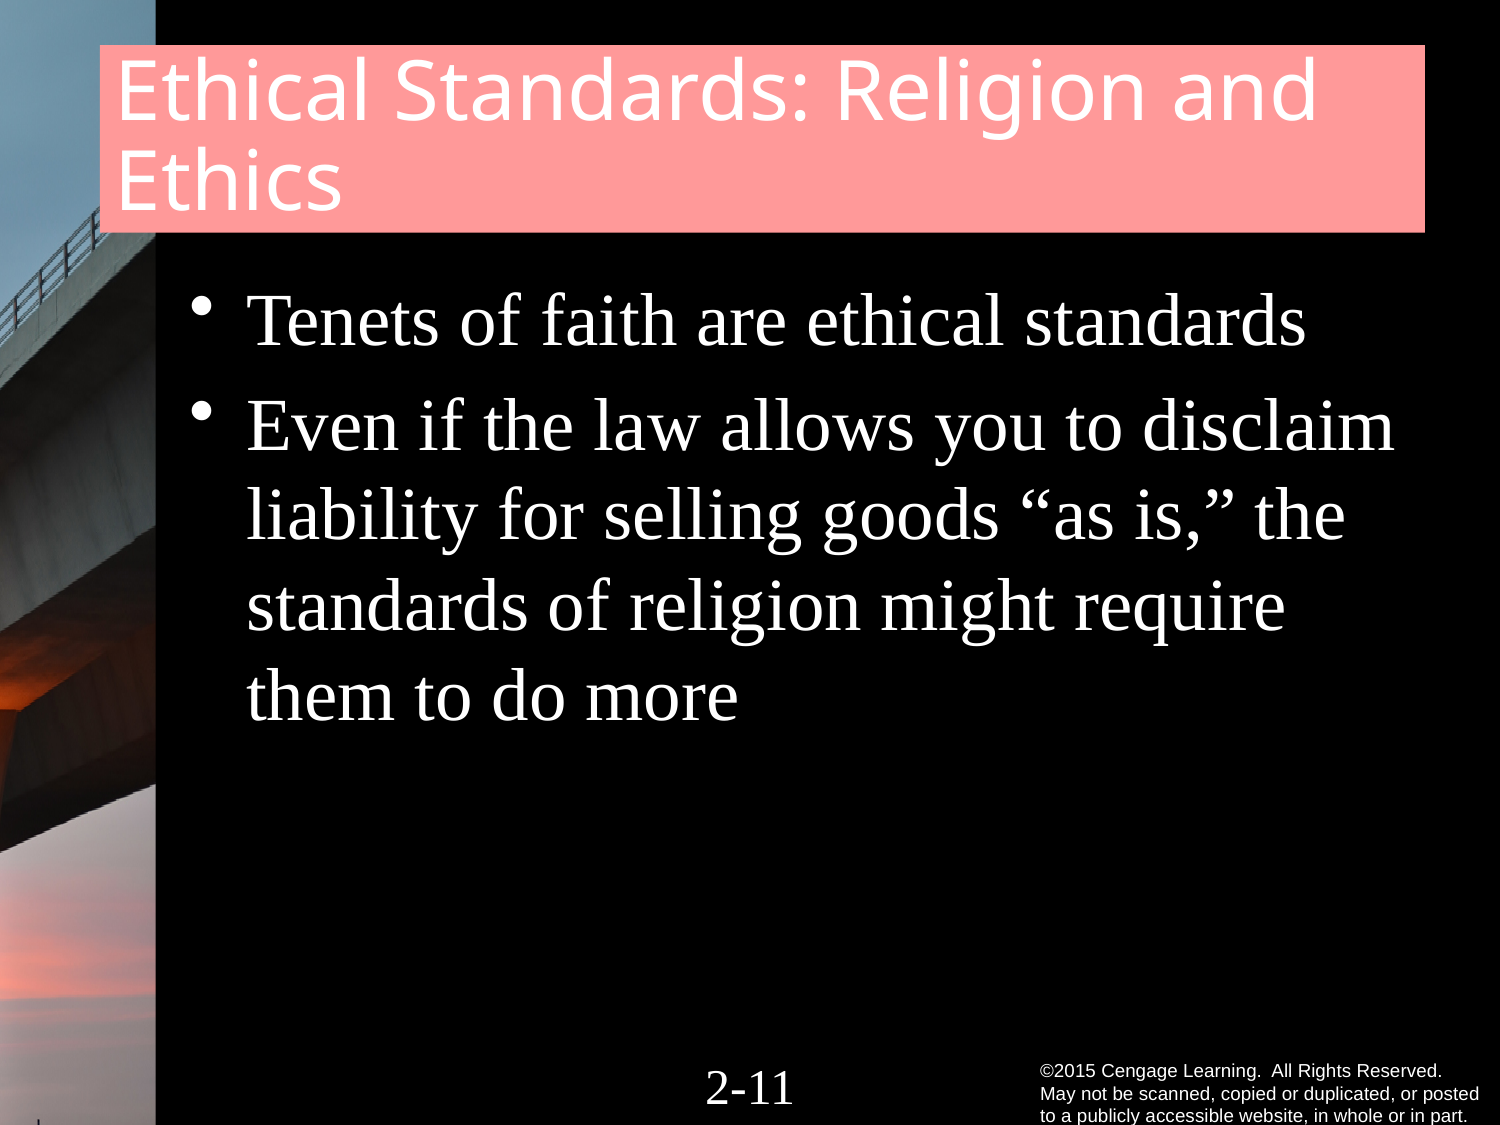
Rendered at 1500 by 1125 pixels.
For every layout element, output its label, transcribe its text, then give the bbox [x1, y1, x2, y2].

list Tenets of faith are ethical standards Even if the law allows you to disclaim liability for selling goods “as is,” the standards of religion might require them to do more [174, 262, 1425, 1005]
picture [0, 0, 155, 1125]
slide_number 2-10 [574, 1046, 926, 1125]
title Ethical Standards: Religion and Ethics [99, 44, 1426, 233]
